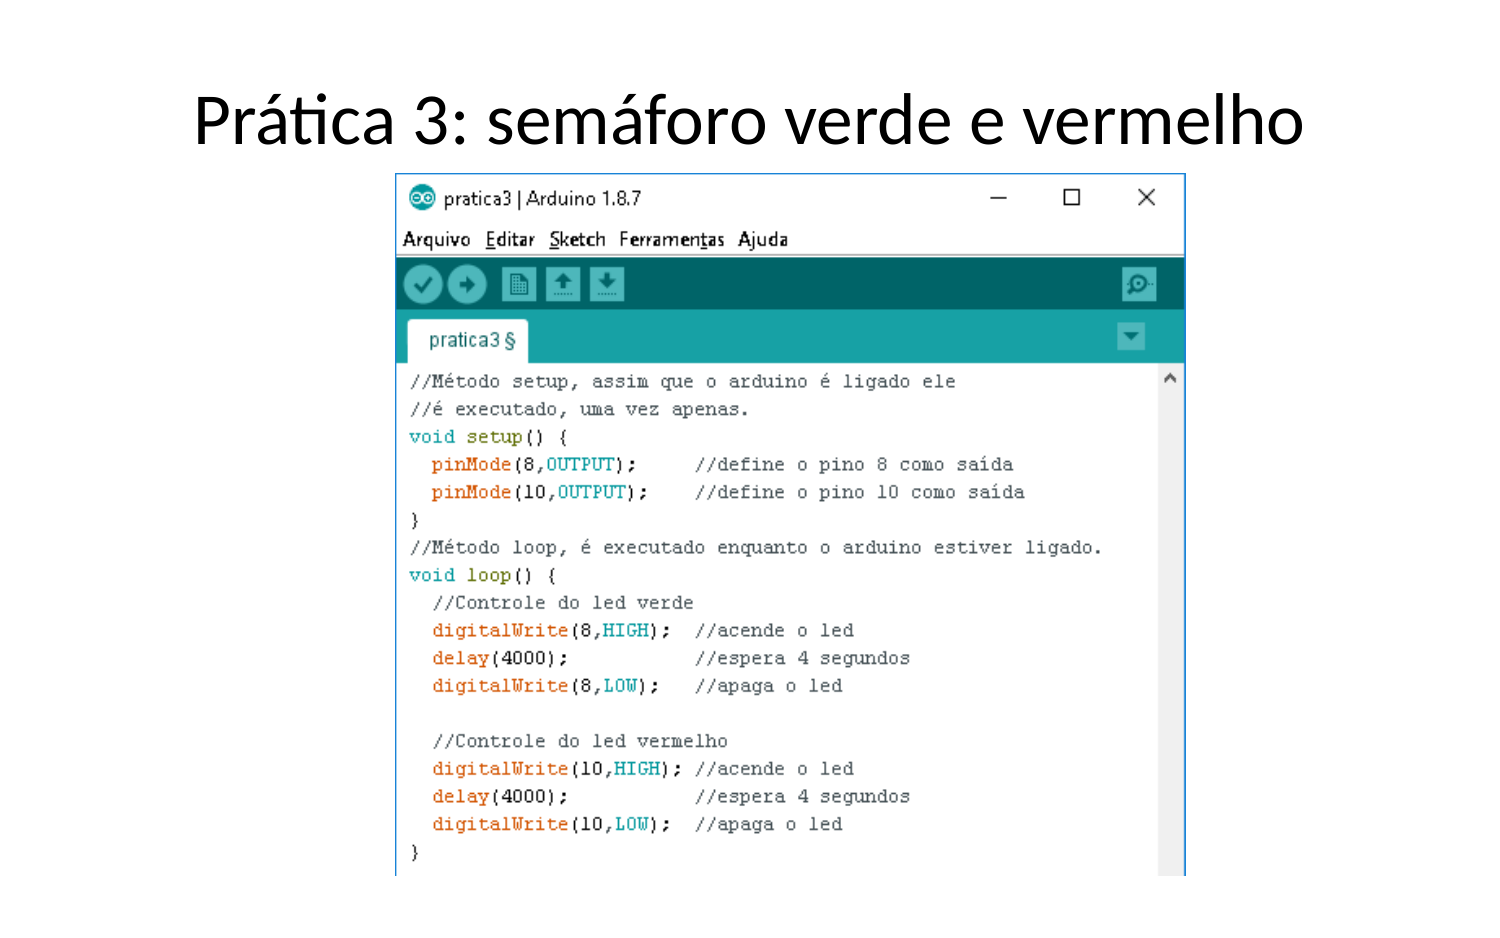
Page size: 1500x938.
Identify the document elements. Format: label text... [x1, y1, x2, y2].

title Prática 3: semáforo verde e vermelho [75, 37, 1425, 194]
picture [395, 173, 1186, 876]
